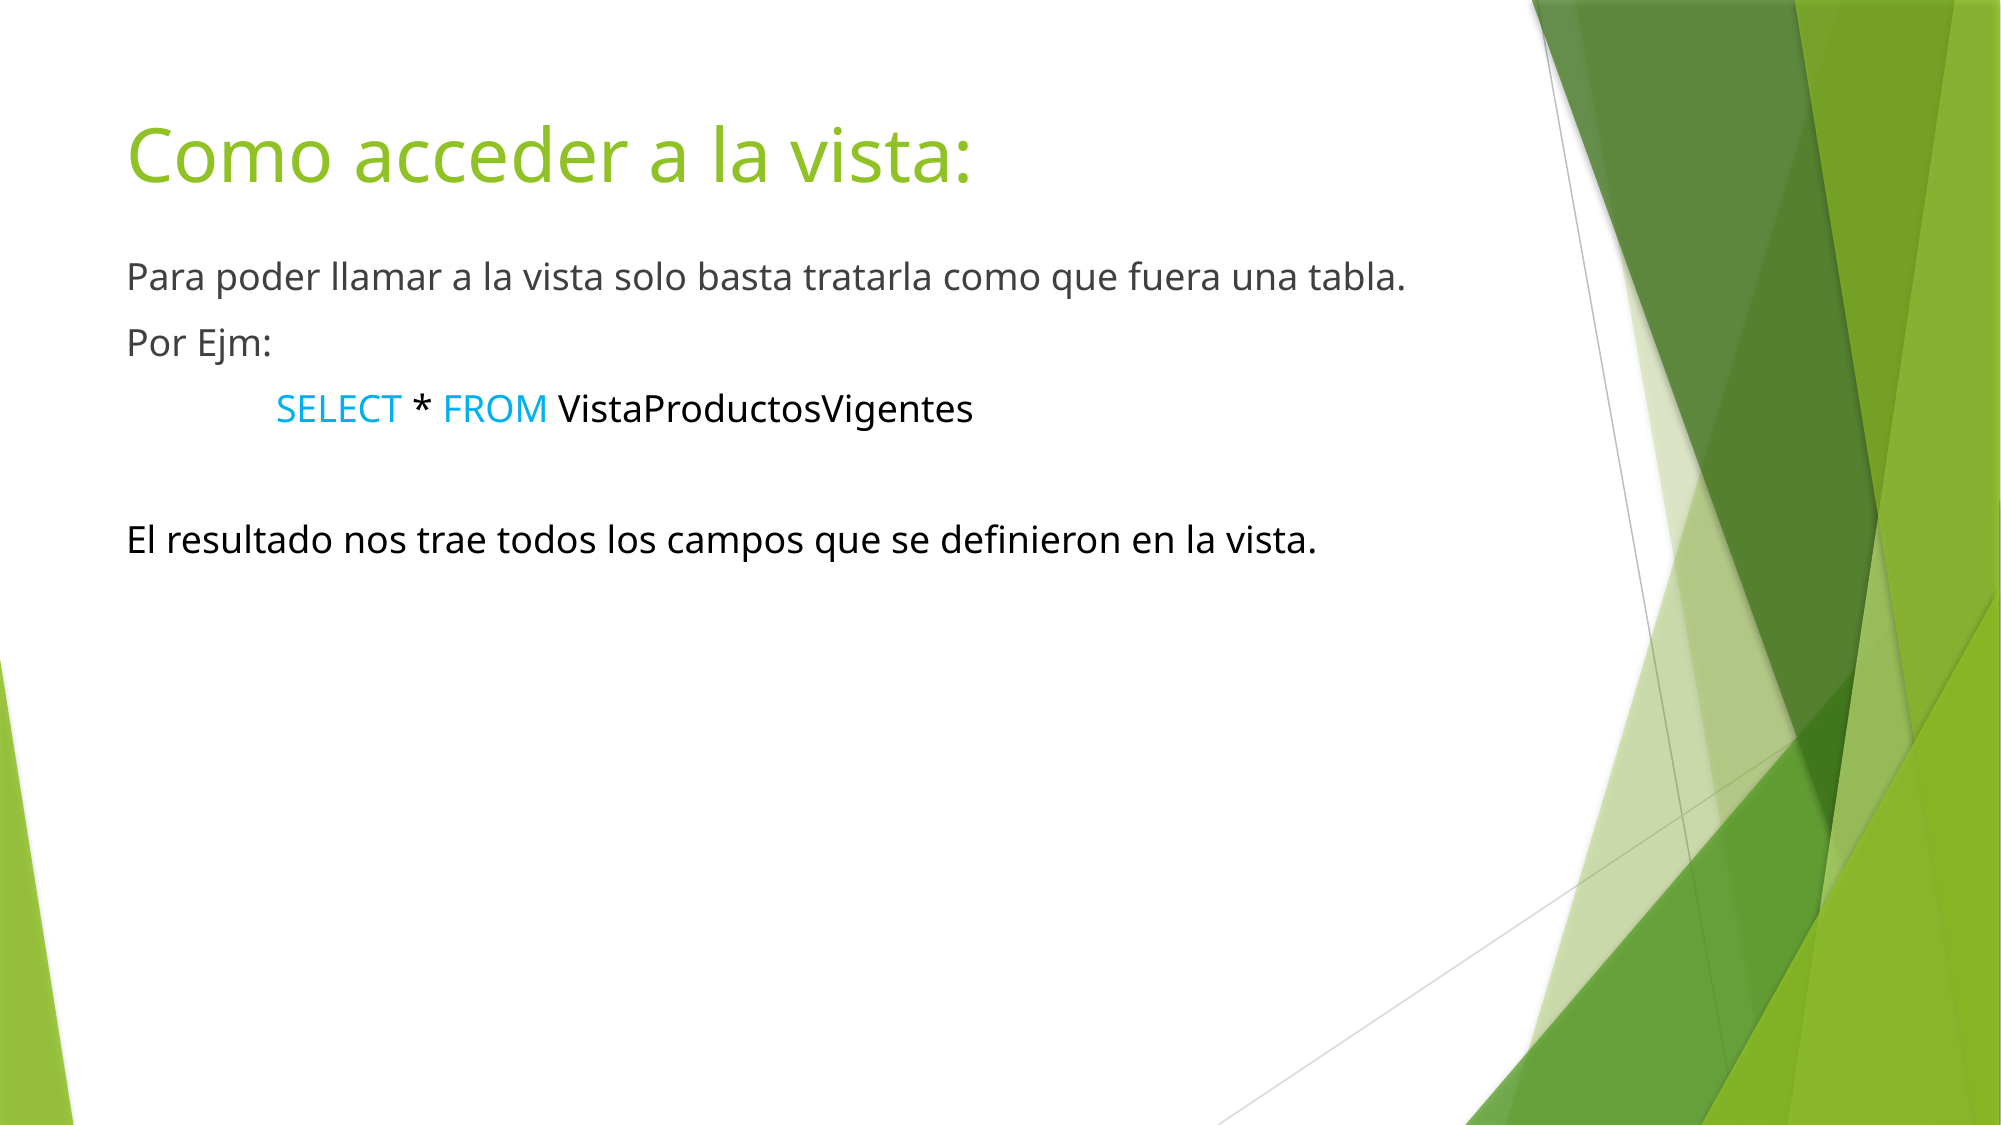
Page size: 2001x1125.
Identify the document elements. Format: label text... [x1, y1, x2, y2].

list Para poder llamar a la vista solo basta tratarla como que fuera una tabla. Por Ejm: SELECT * FROM VistaProductosVigentes El resultado nos trae todos los campos que se definieron en la vista. [111, 245, 1522, 991]
title Como acceder a la vista: [111, 99, 1522, 212]
